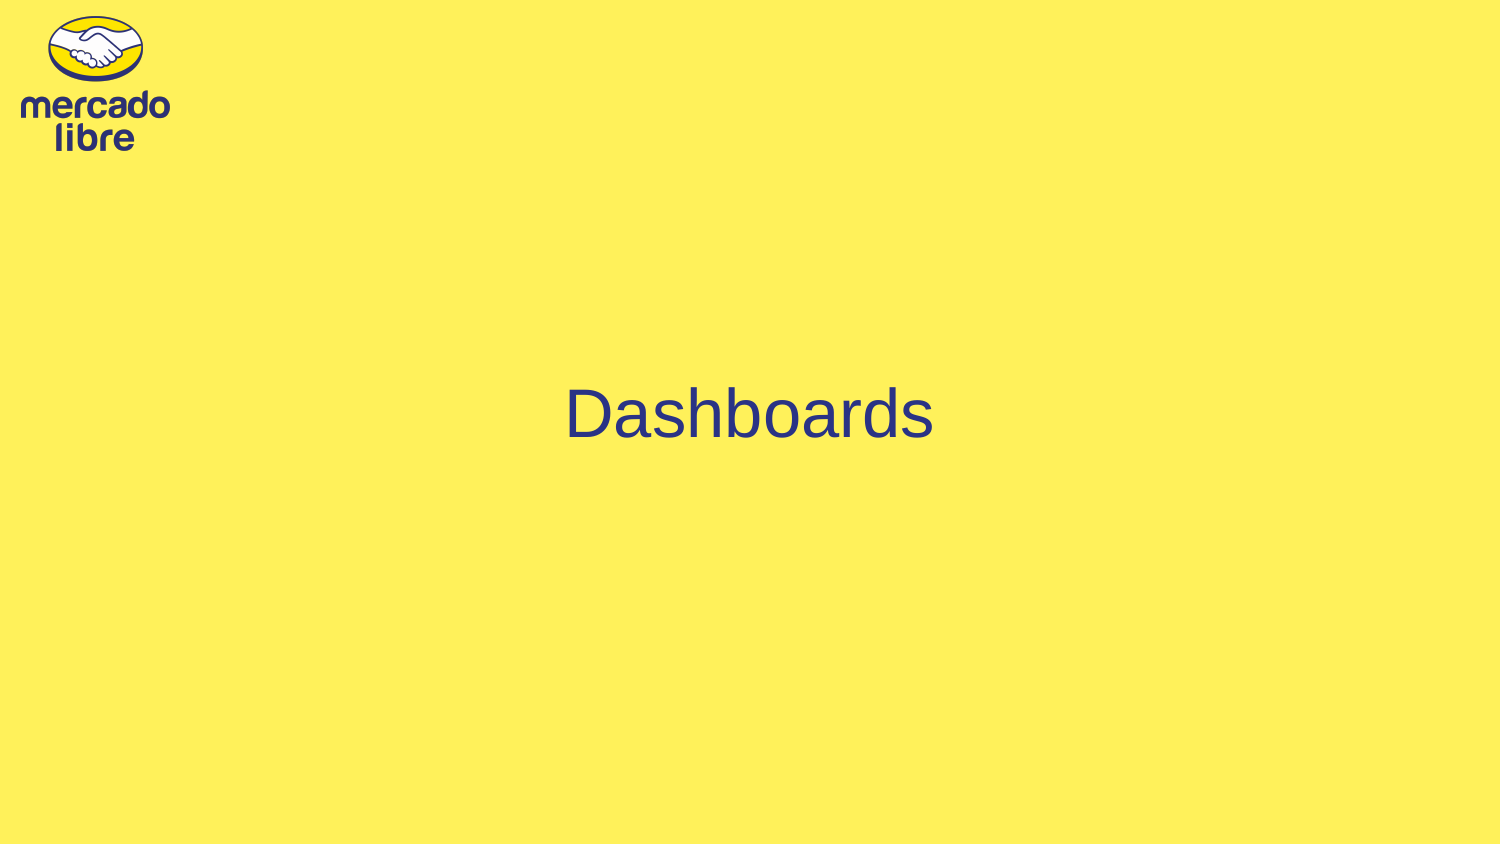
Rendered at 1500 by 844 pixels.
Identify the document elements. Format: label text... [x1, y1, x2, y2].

picture [21, 16, 171, 152]
title Dashboards [0, 338, 1500, 467]
